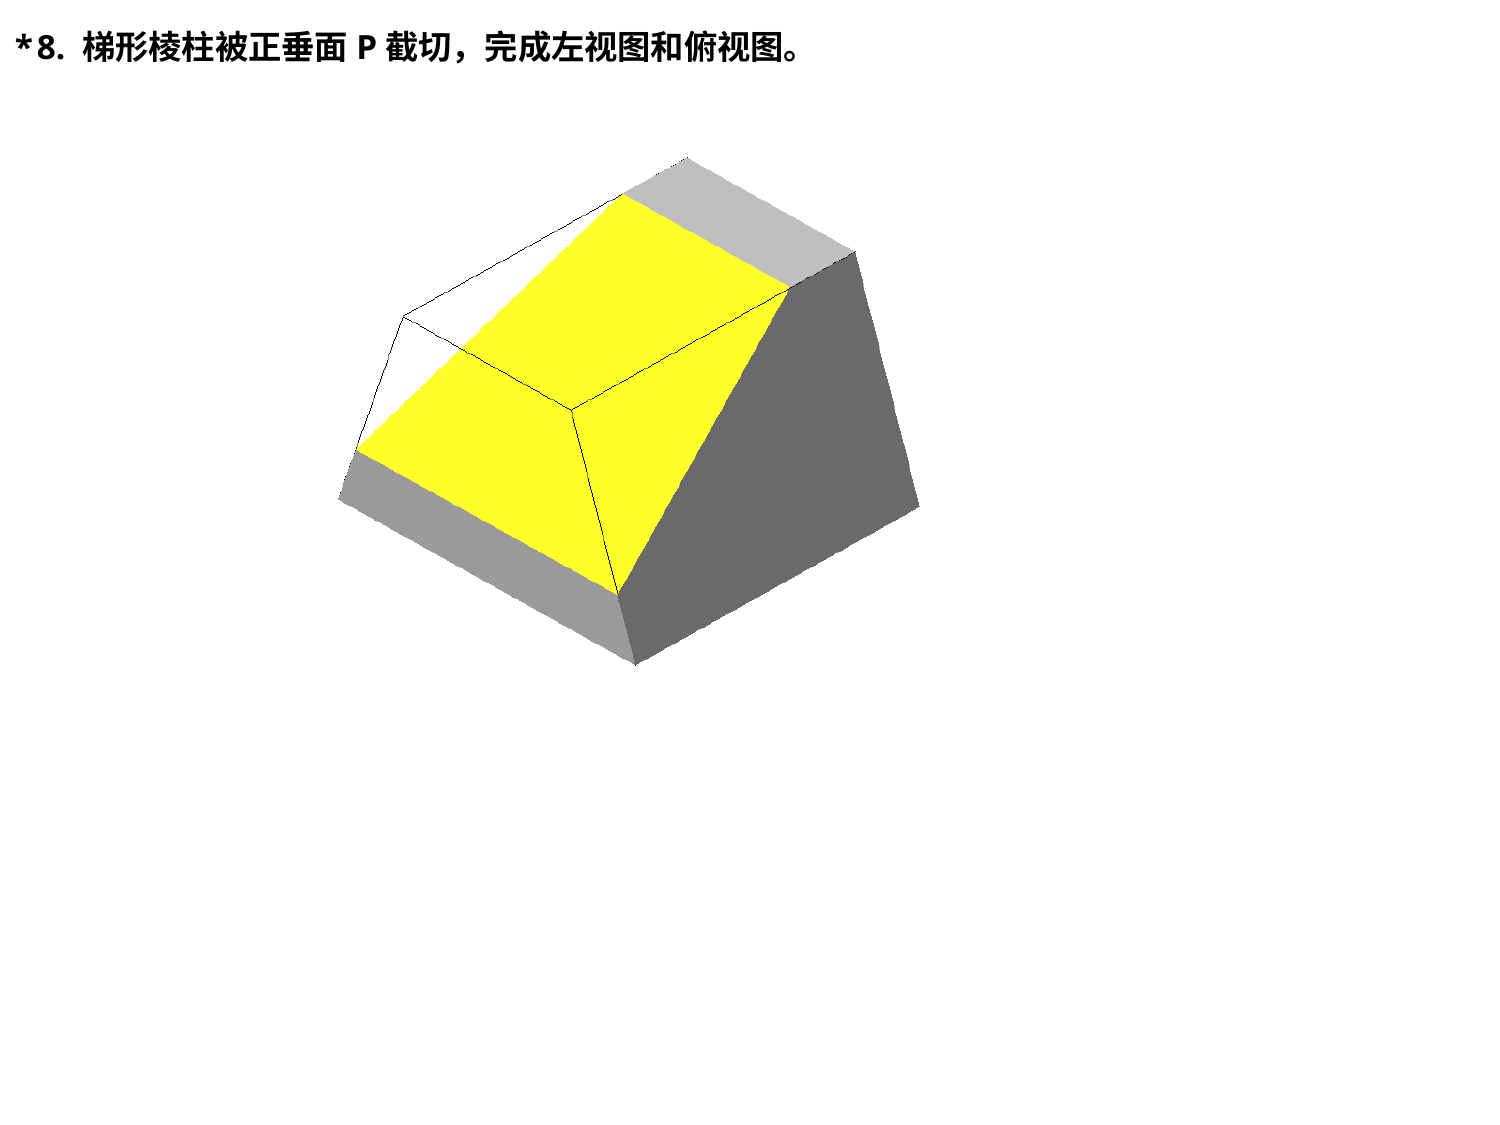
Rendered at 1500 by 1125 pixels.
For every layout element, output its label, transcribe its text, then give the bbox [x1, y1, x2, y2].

picture [311, 123, 956, 691]
text_box * 8. 梯形棱柱被正垂面P截切，完成左视图和俯视图。 [0, 18, 1500, 74]
